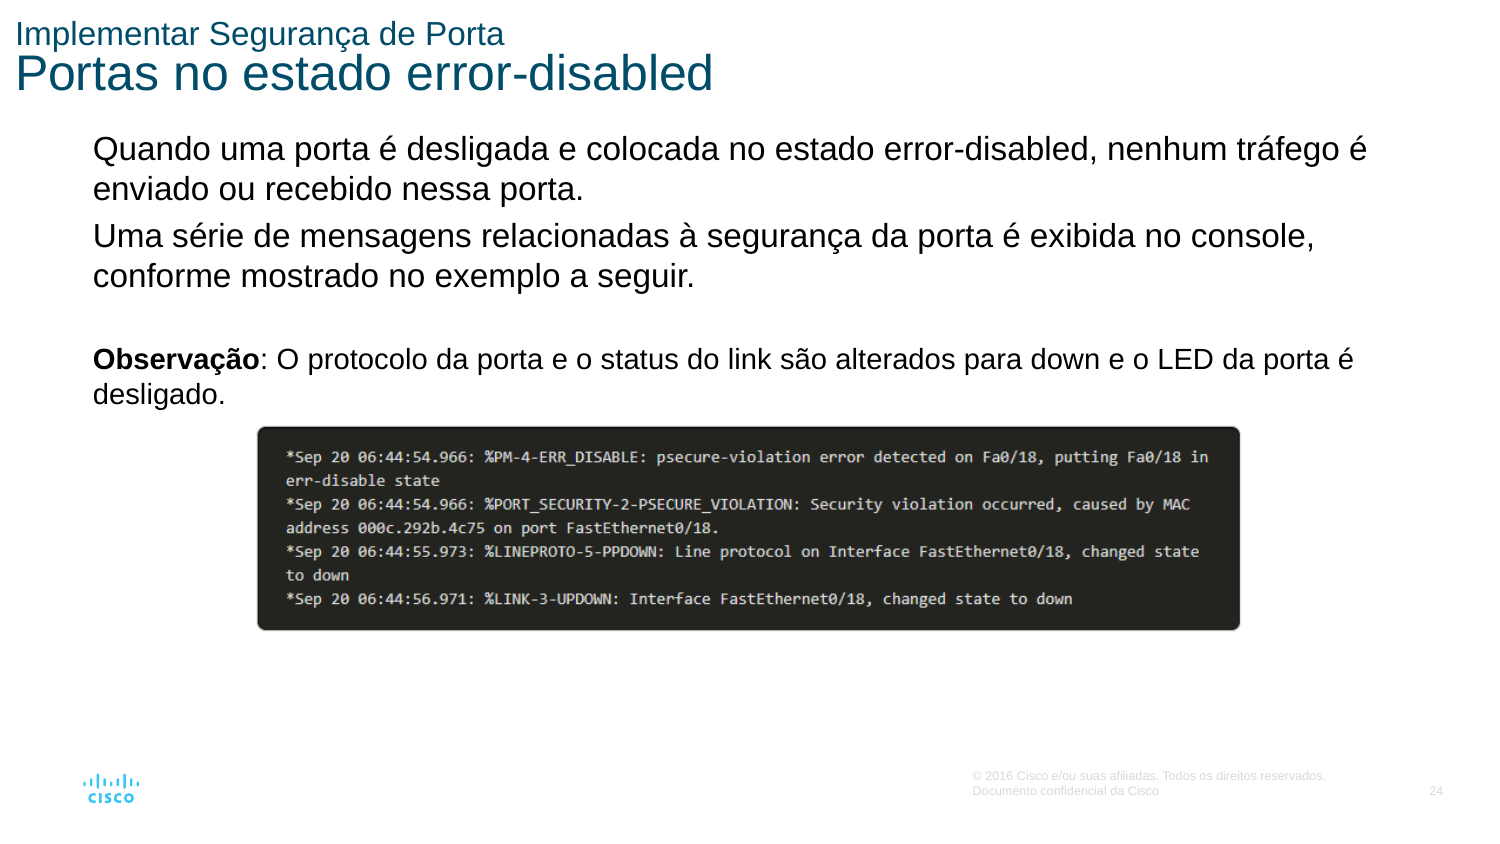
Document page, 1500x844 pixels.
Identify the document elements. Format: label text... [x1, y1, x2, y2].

list Quando uma porta é desligada e colocada no estado error-disabled, nenhum tráfego é enviado ou recebido nessa porta. Uma série de mensagens relacionadas à segurança da porta é exibida no console, conforme mostrado no exemplo a seguir. Observação: O protocolo da porta e o status do link são alterados para down e o LED da porta é desligado. [77, 120, 1437, 399]
picture [253, 421, 1247, 635]
title Implementar Segurança de Porta Portas no estado error-disabled [0, 0, 1369, 121]
